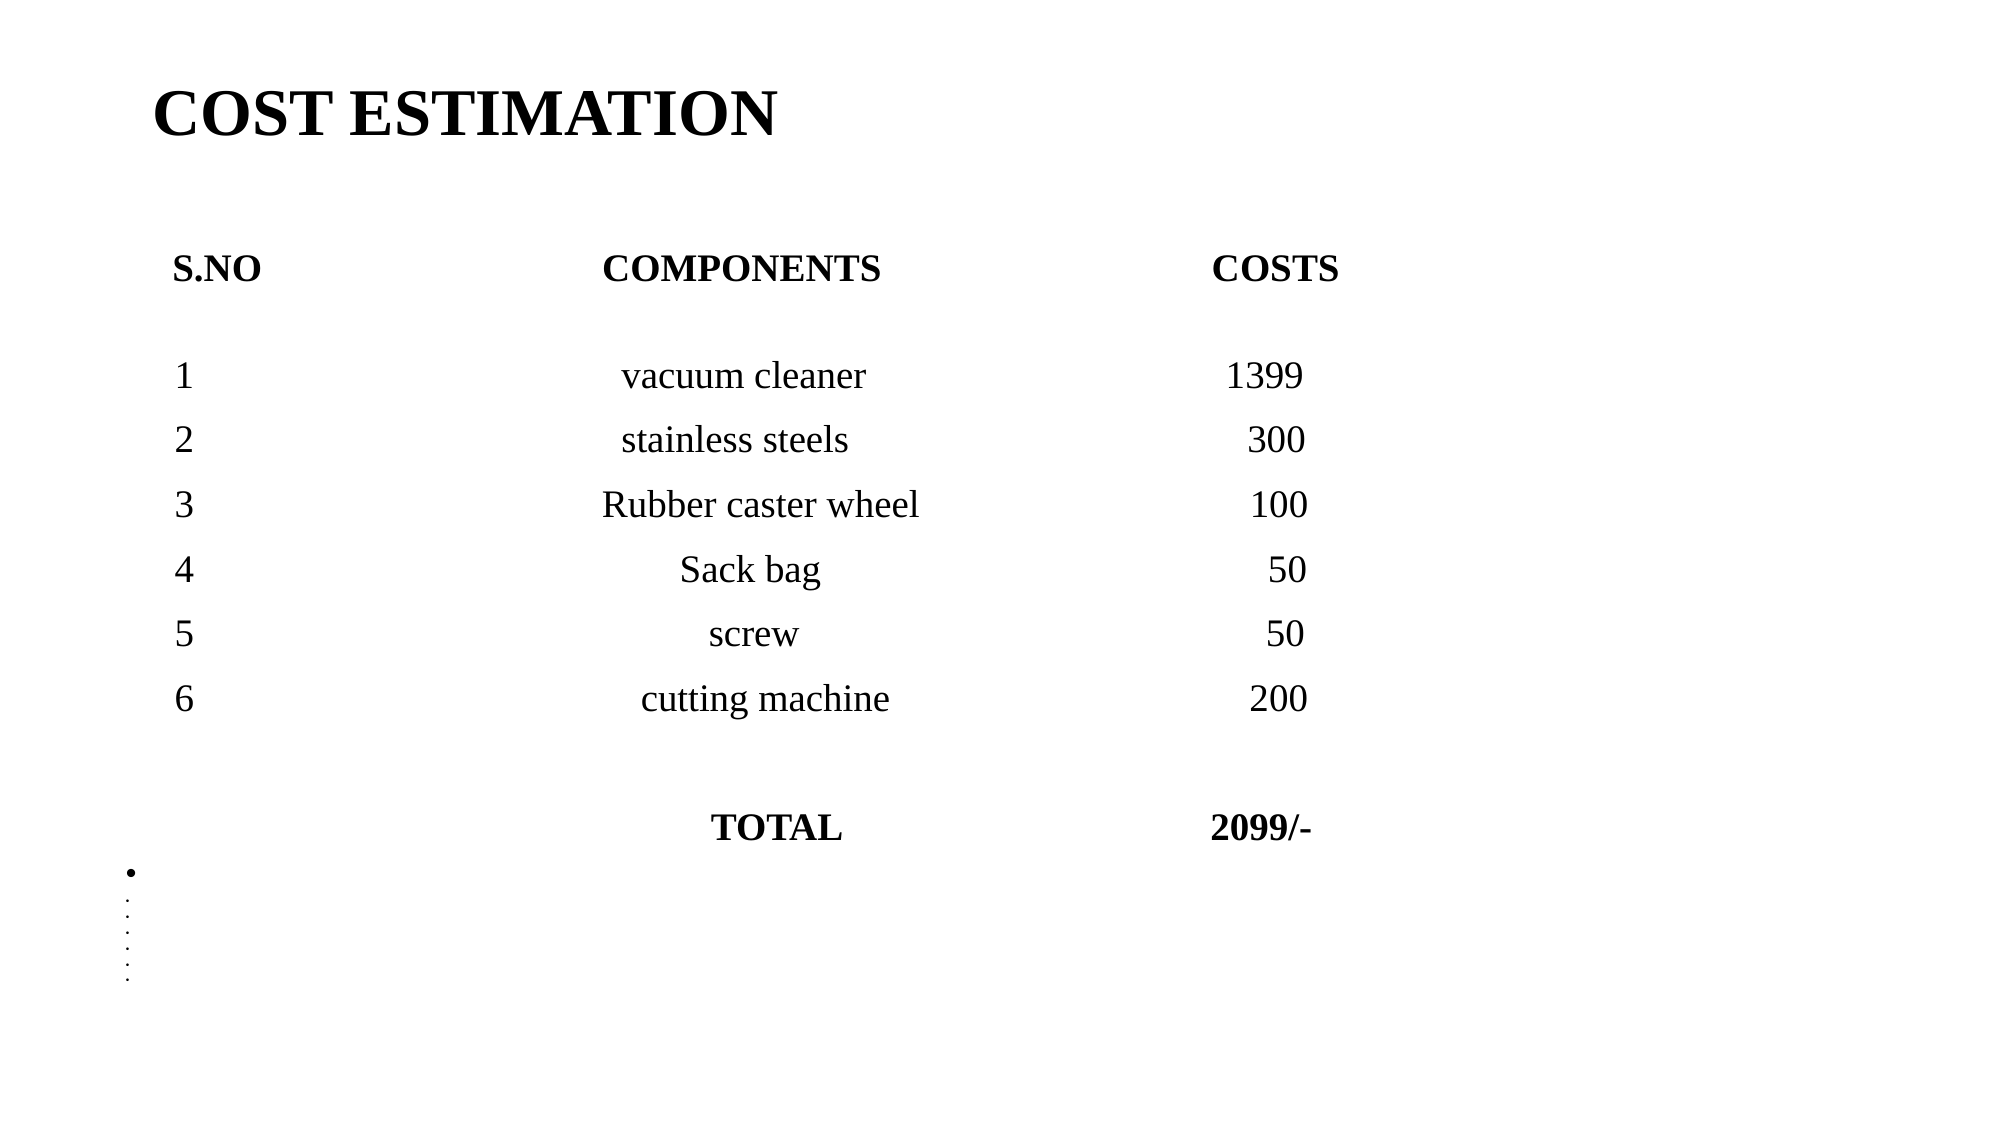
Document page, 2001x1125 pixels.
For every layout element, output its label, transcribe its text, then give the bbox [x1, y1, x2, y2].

list S.NO COMPONENTS COSTS 1 vacuum cleaner 1399 2 stainless steels 300 3 Rubber caster wheel 100 4 Sack bag 50 5 screw 50 6 cutting machine 200 TOTAL 2099/- [110, 202, 1836, 1020]
title COST ESTIMATION [137, 59, 1863, 278]
